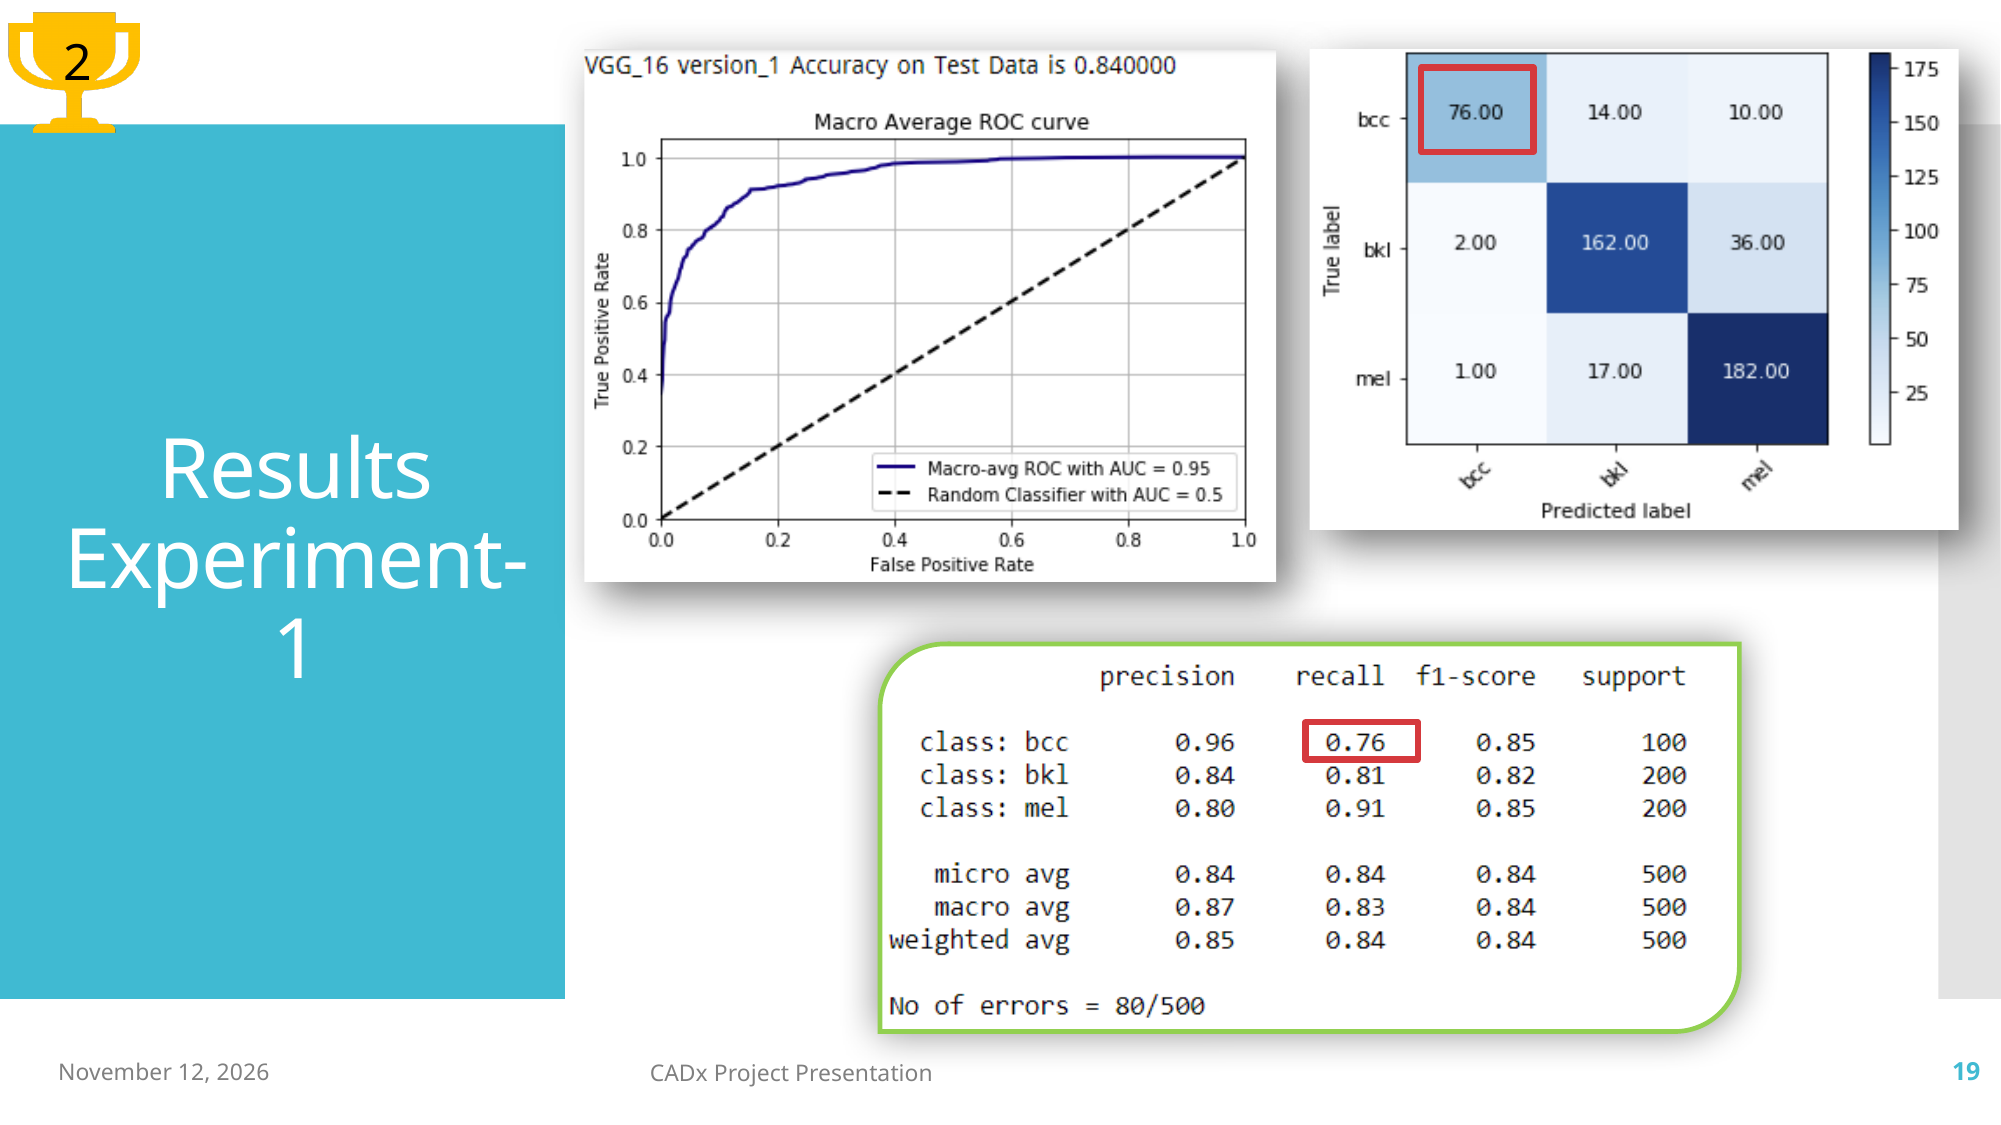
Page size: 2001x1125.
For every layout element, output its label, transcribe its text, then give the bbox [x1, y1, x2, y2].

picture [1309, 48, 1959, 530]
title Results Experiment-1 [41, 184, 551, 940]
footer CADx Project Presentation [634, 1042, 1605, 1103]
slide_number 19 [1744, 1042, 1996, 1103]
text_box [0, 0, 164, 146]
picture [879, 643, 1740, 1032]
picture [584, 48, 1277, 582]
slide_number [43, 1042, 493, 1103]
